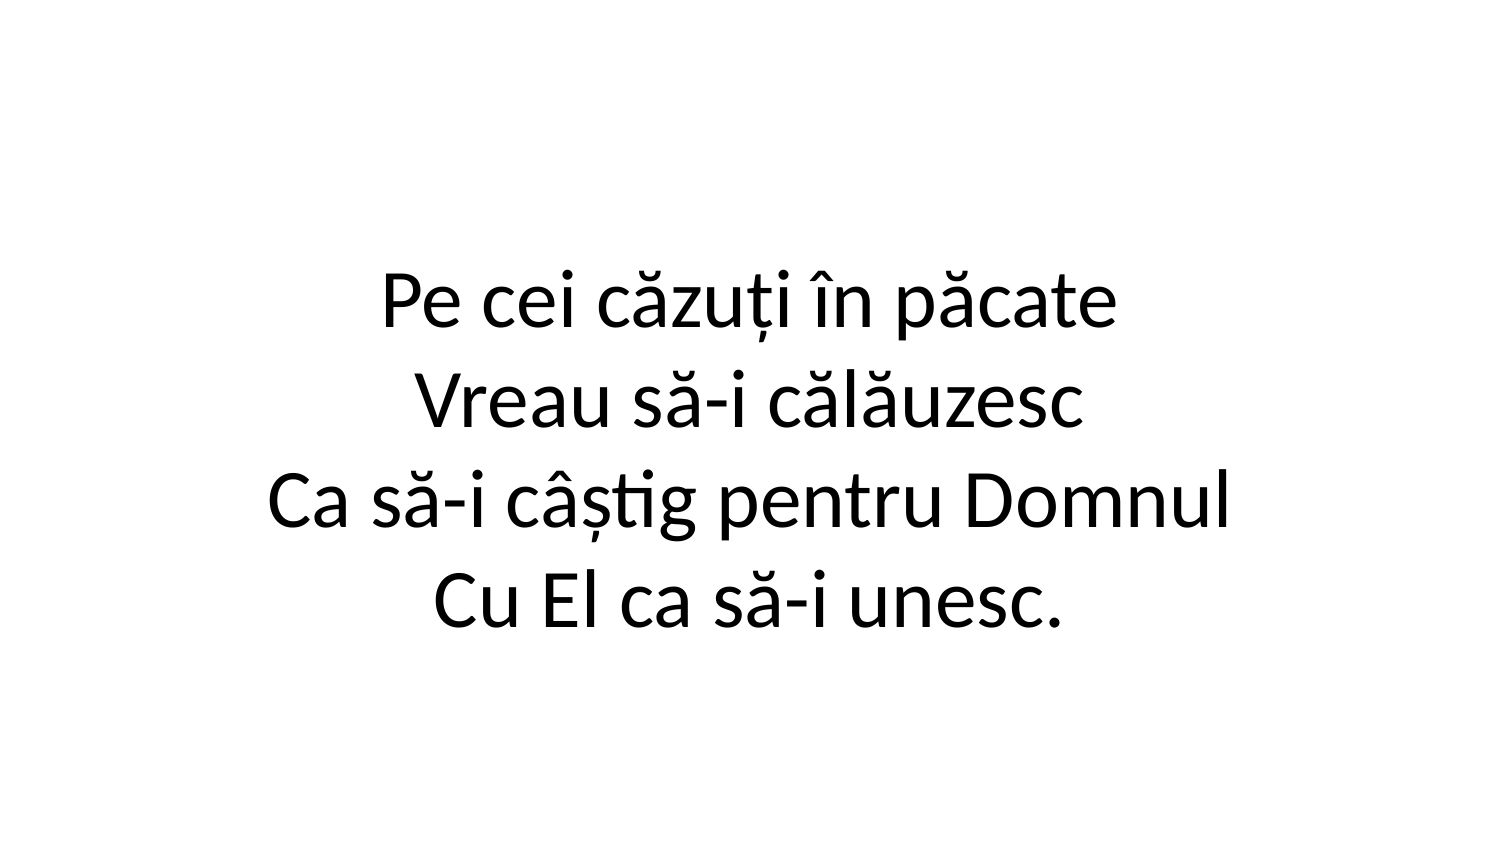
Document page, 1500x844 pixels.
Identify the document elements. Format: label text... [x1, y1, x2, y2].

text_box Pe cei căzuți în păcate Vreau să-i călăuzesc Ca să-i câștig pentru Domnul Cu El ca să-i unesc. [252, 192, 1248, 652]
